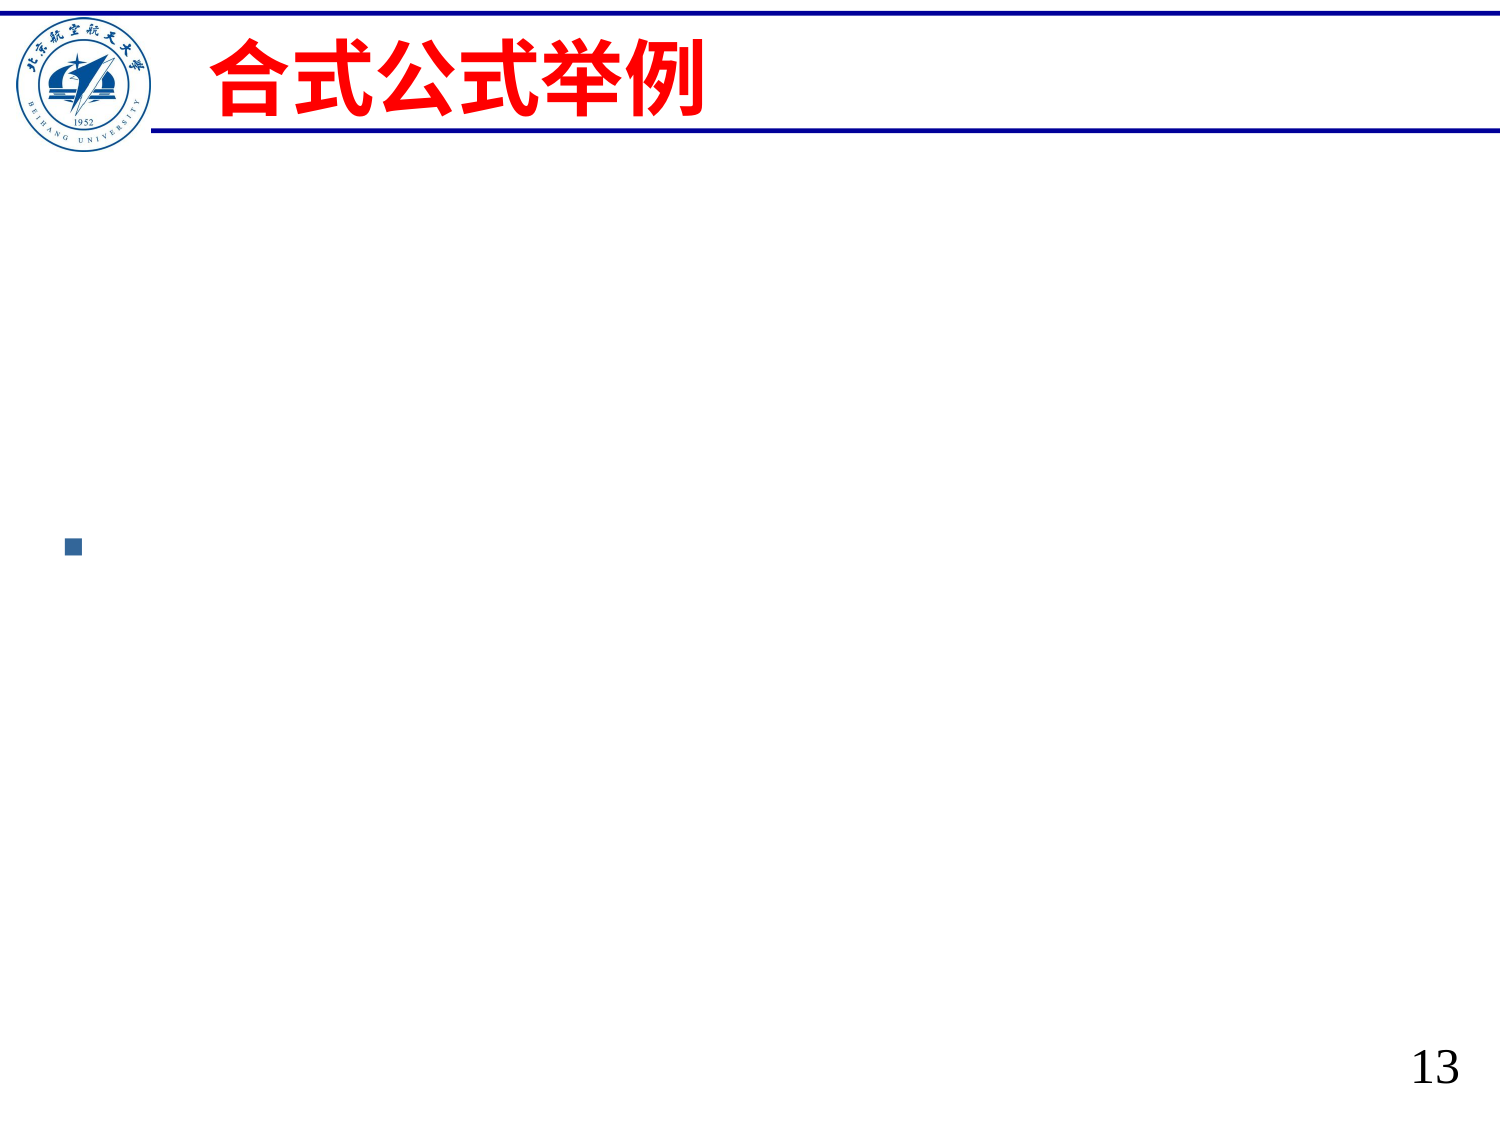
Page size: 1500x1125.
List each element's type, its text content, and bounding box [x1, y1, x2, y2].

picture [16, 17, 151, 152]
title 合式公式举例 [192, 32, 1415, 120]
